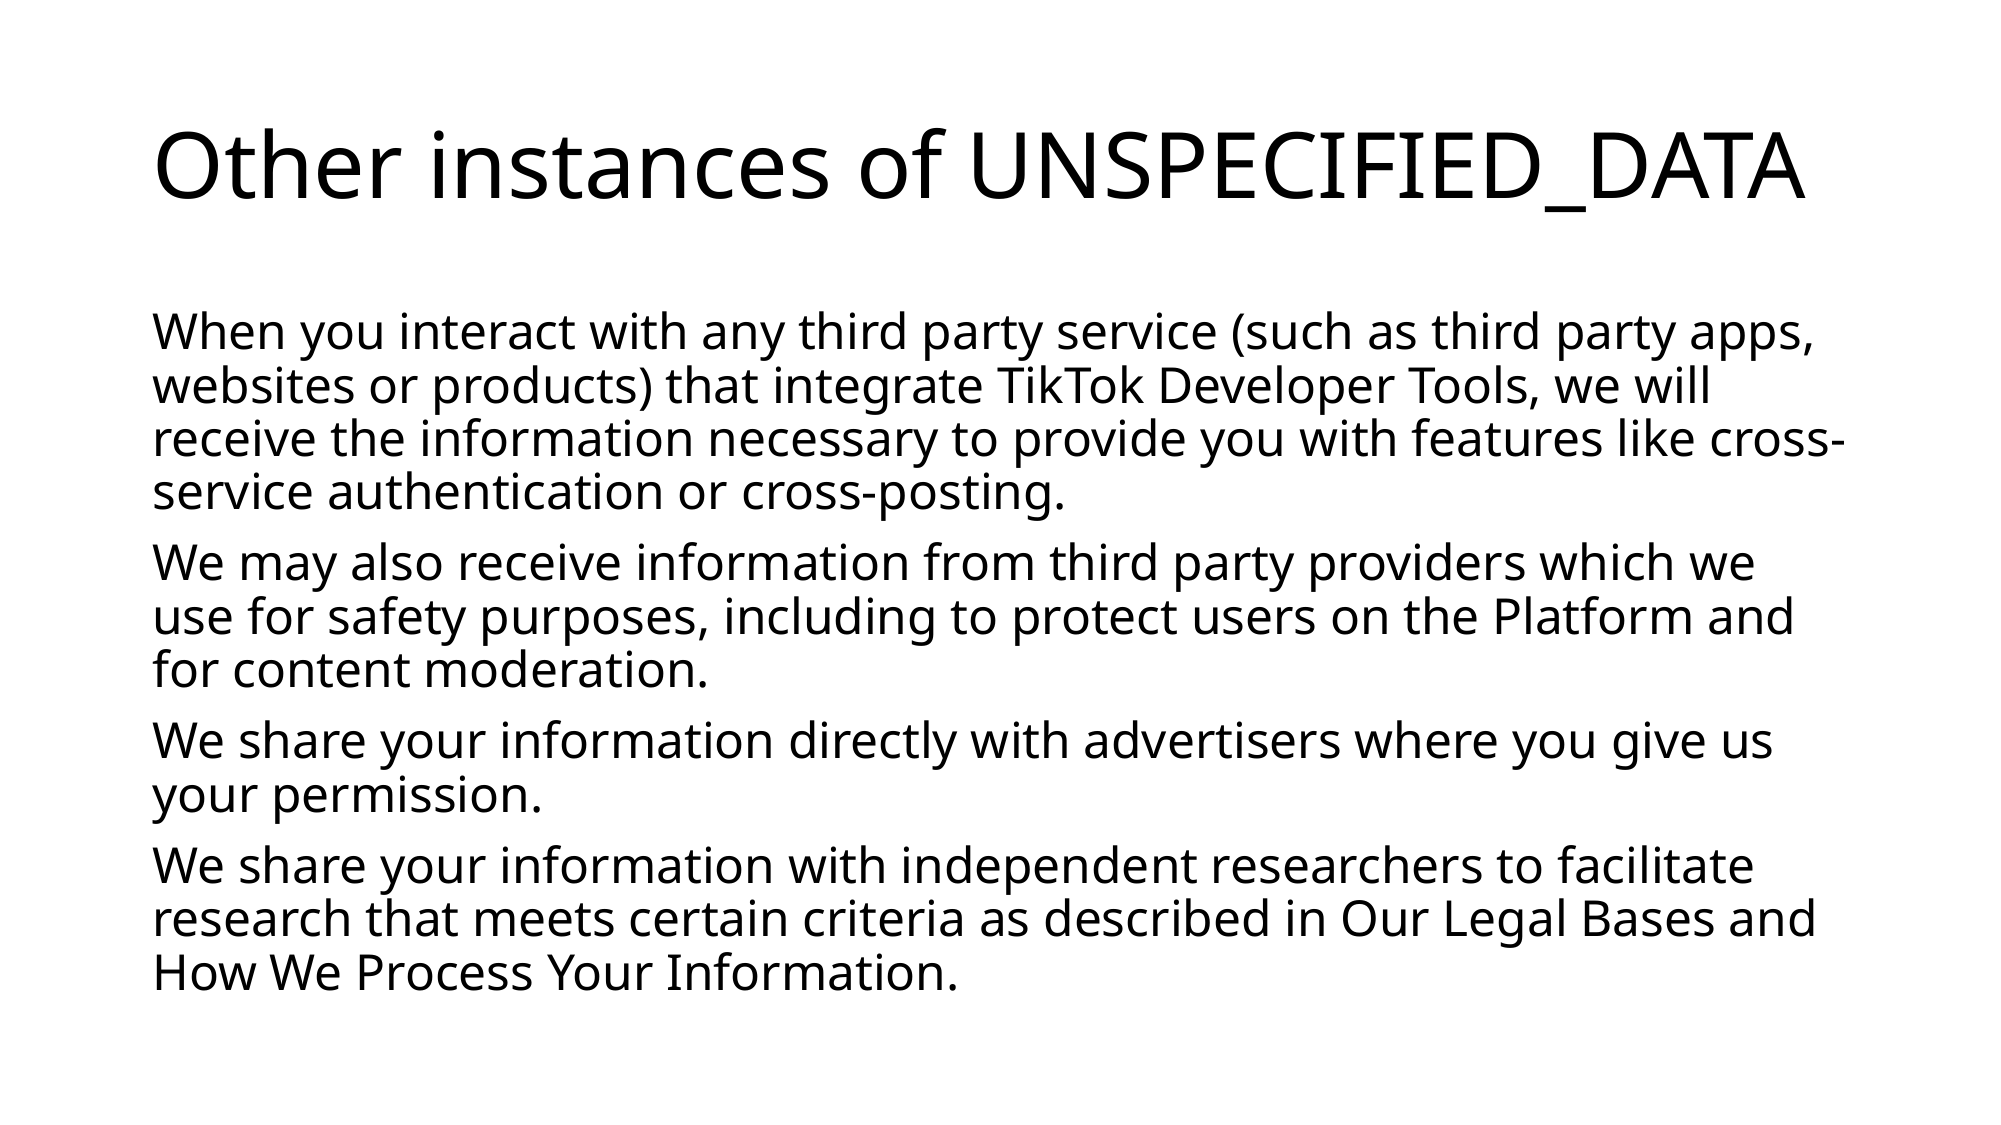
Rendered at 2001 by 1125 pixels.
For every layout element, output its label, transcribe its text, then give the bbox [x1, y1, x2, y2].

title Other instances of UNSPECIFIED_DATA [137, 59, 1863, 278]
list When you interact with any third party service (such as third party apps, websites or products) that integrate TikTok Developer Tools, we will receive the information necessary to provide you with features like cross-service authentication or cross-posting. We may also receive information from third party providers which we use for safety purposes, including to protect users on the Platform and for content moderation. We share your information directly with advertisers where you give us your permission. We share your information with independent researchers to facilitate research that meets certain criteria as described in Our Legal Bases and How We Process Your Information. [137, 299, 1863, 1014]
